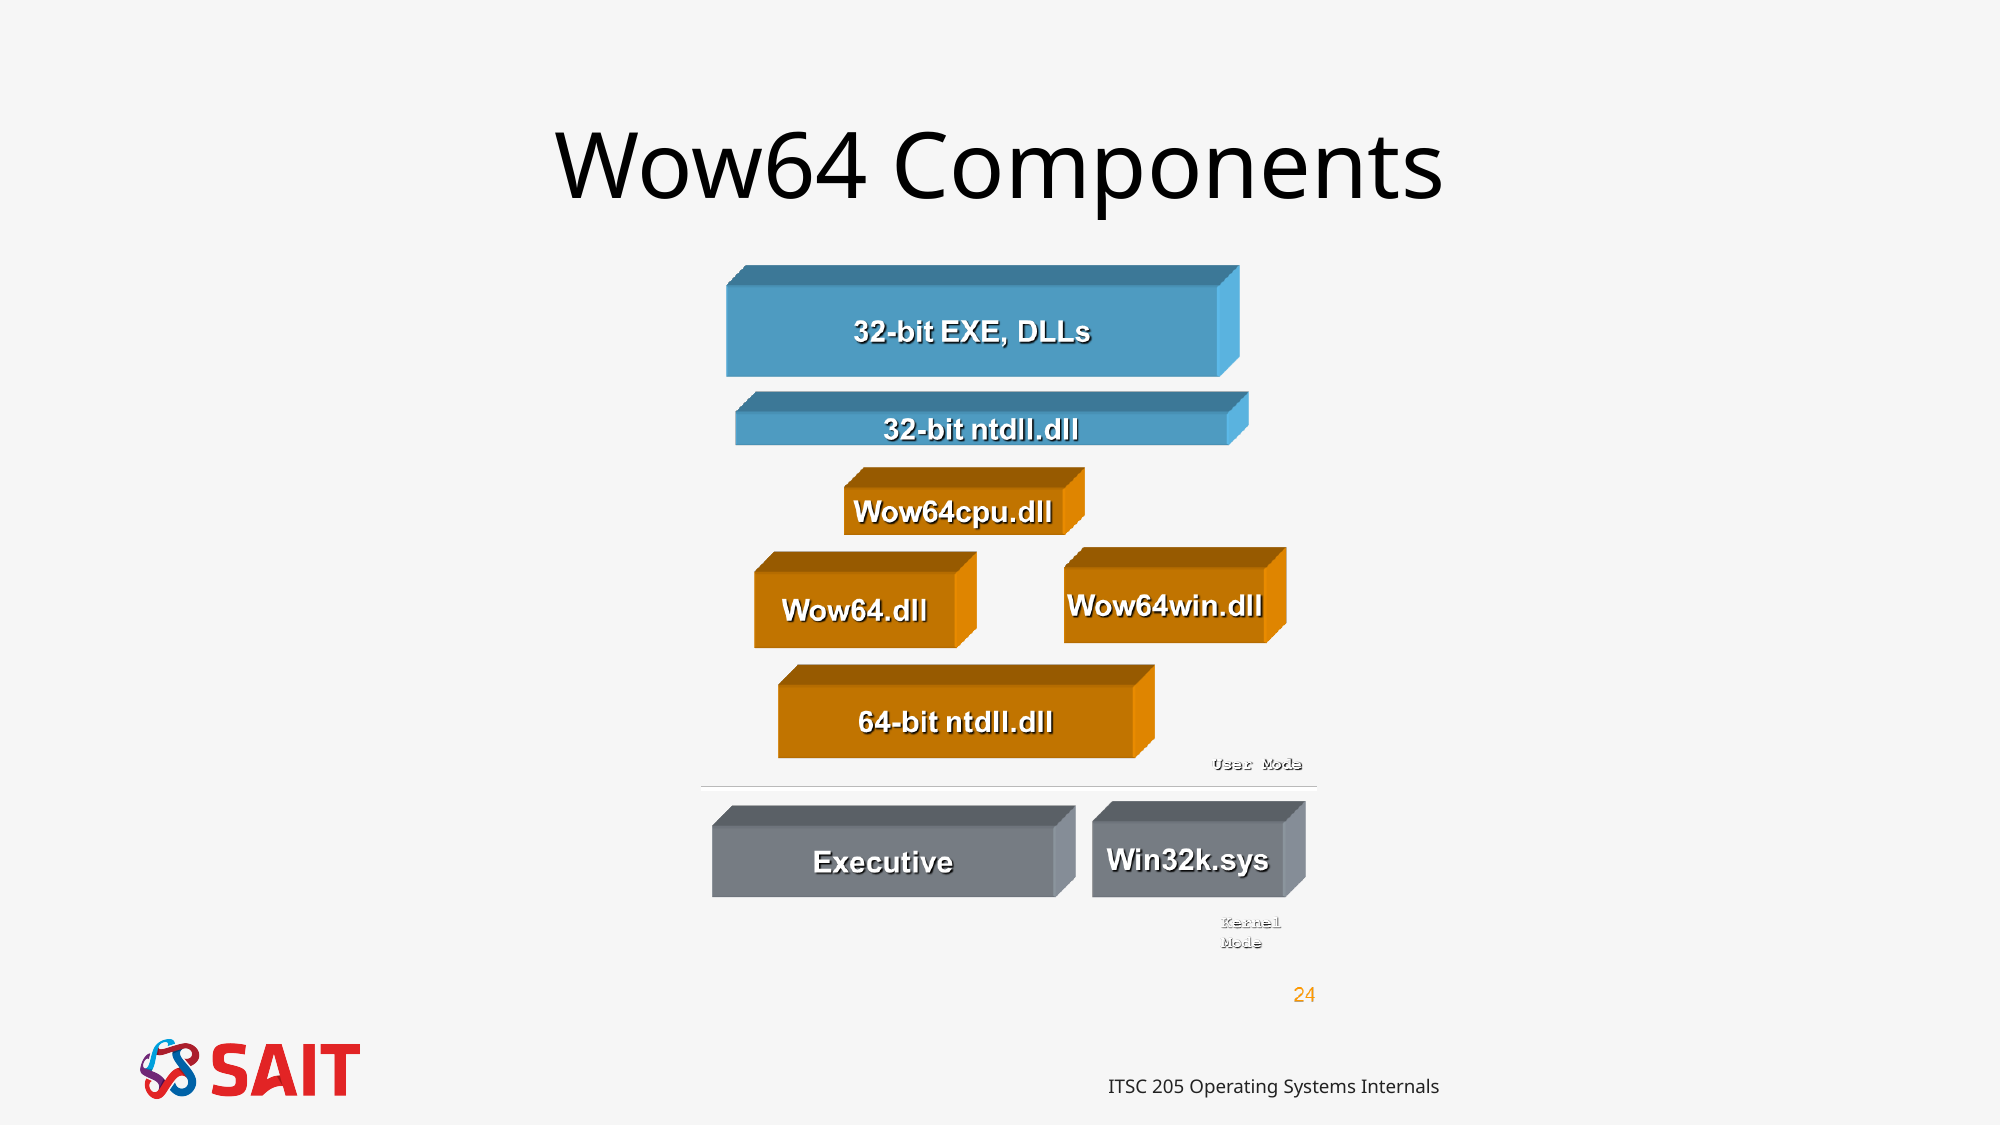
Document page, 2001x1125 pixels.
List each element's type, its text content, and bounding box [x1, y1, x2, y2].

picture [701, 262, 1341, 1017]
footer ITSC 205 Operating Systems Internals [858, 1048, 1690, 1109]
picture [114, 1013, 386, 1125]
title Wow64 Components [137, 59, 1863, 278]
